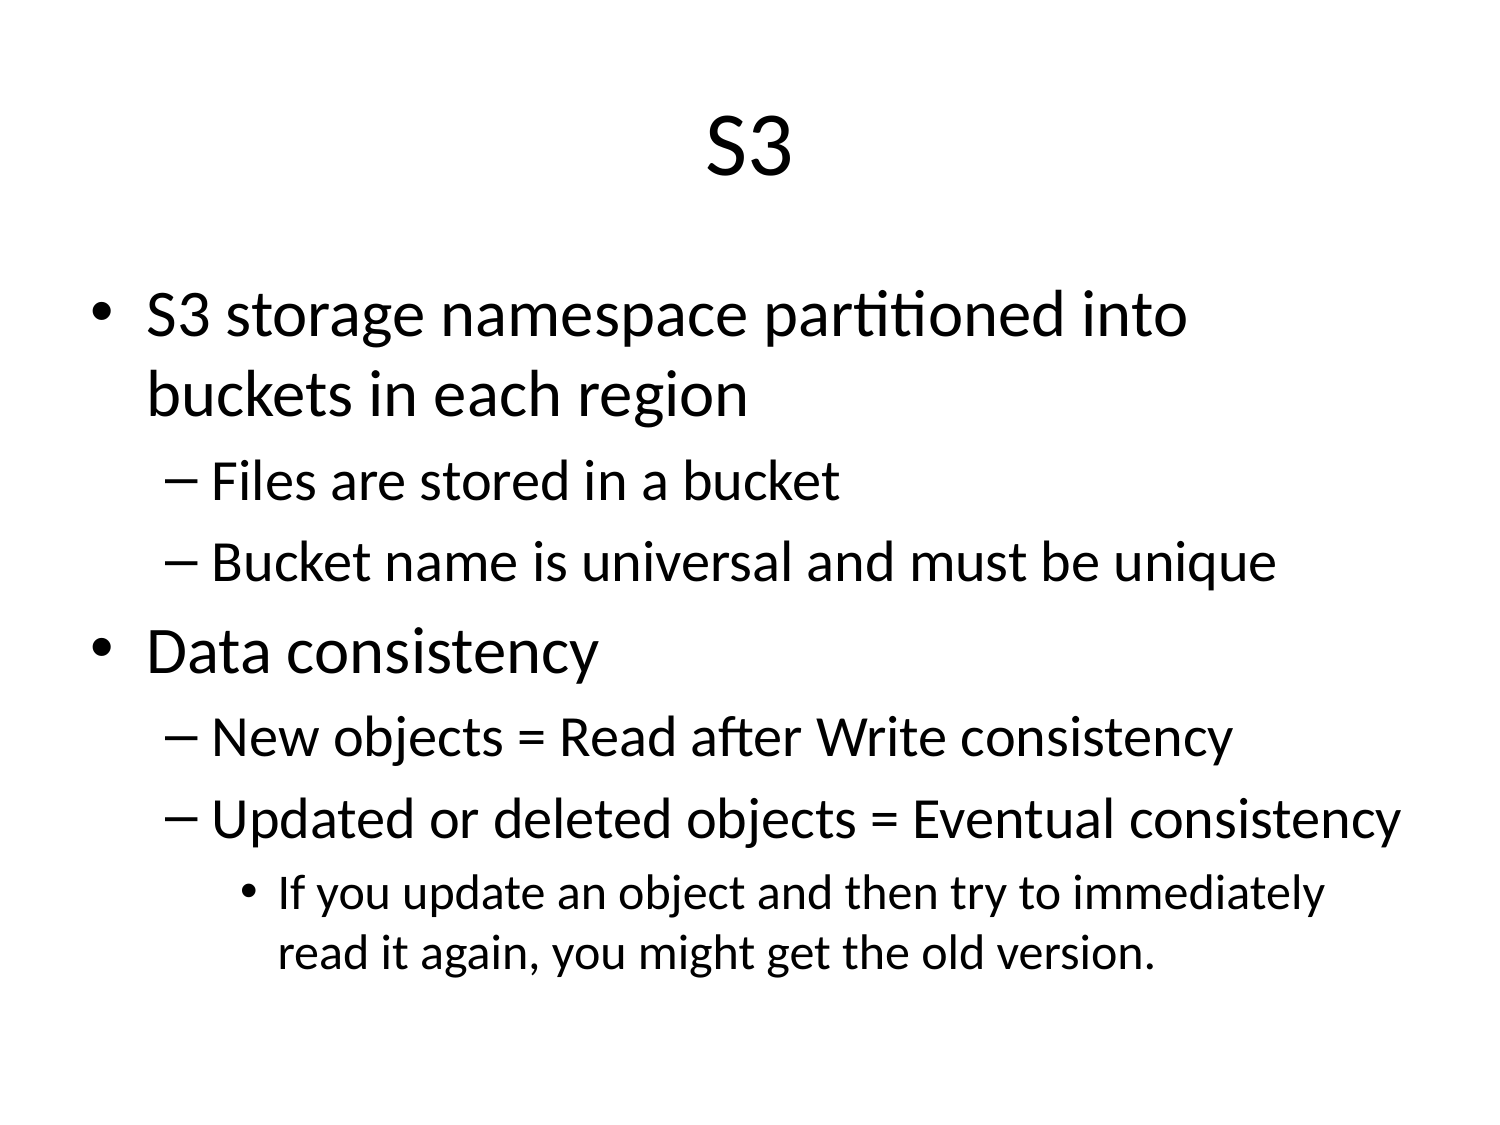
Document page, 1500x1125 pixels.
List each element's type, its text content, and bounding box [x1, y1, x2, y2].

list S3 storage namespace partitioned into buckets in each region Files are stored in a bucket Bucket name is universal and must be unique Data consistency New objects = Read after Write consistency Updated or deleted objects = Eventual consistency If you update an object and then try to immediately read it again, you might get the old version. [75, 262, 1425, 1005]
title S3 [75, 45, 1425, 233]
